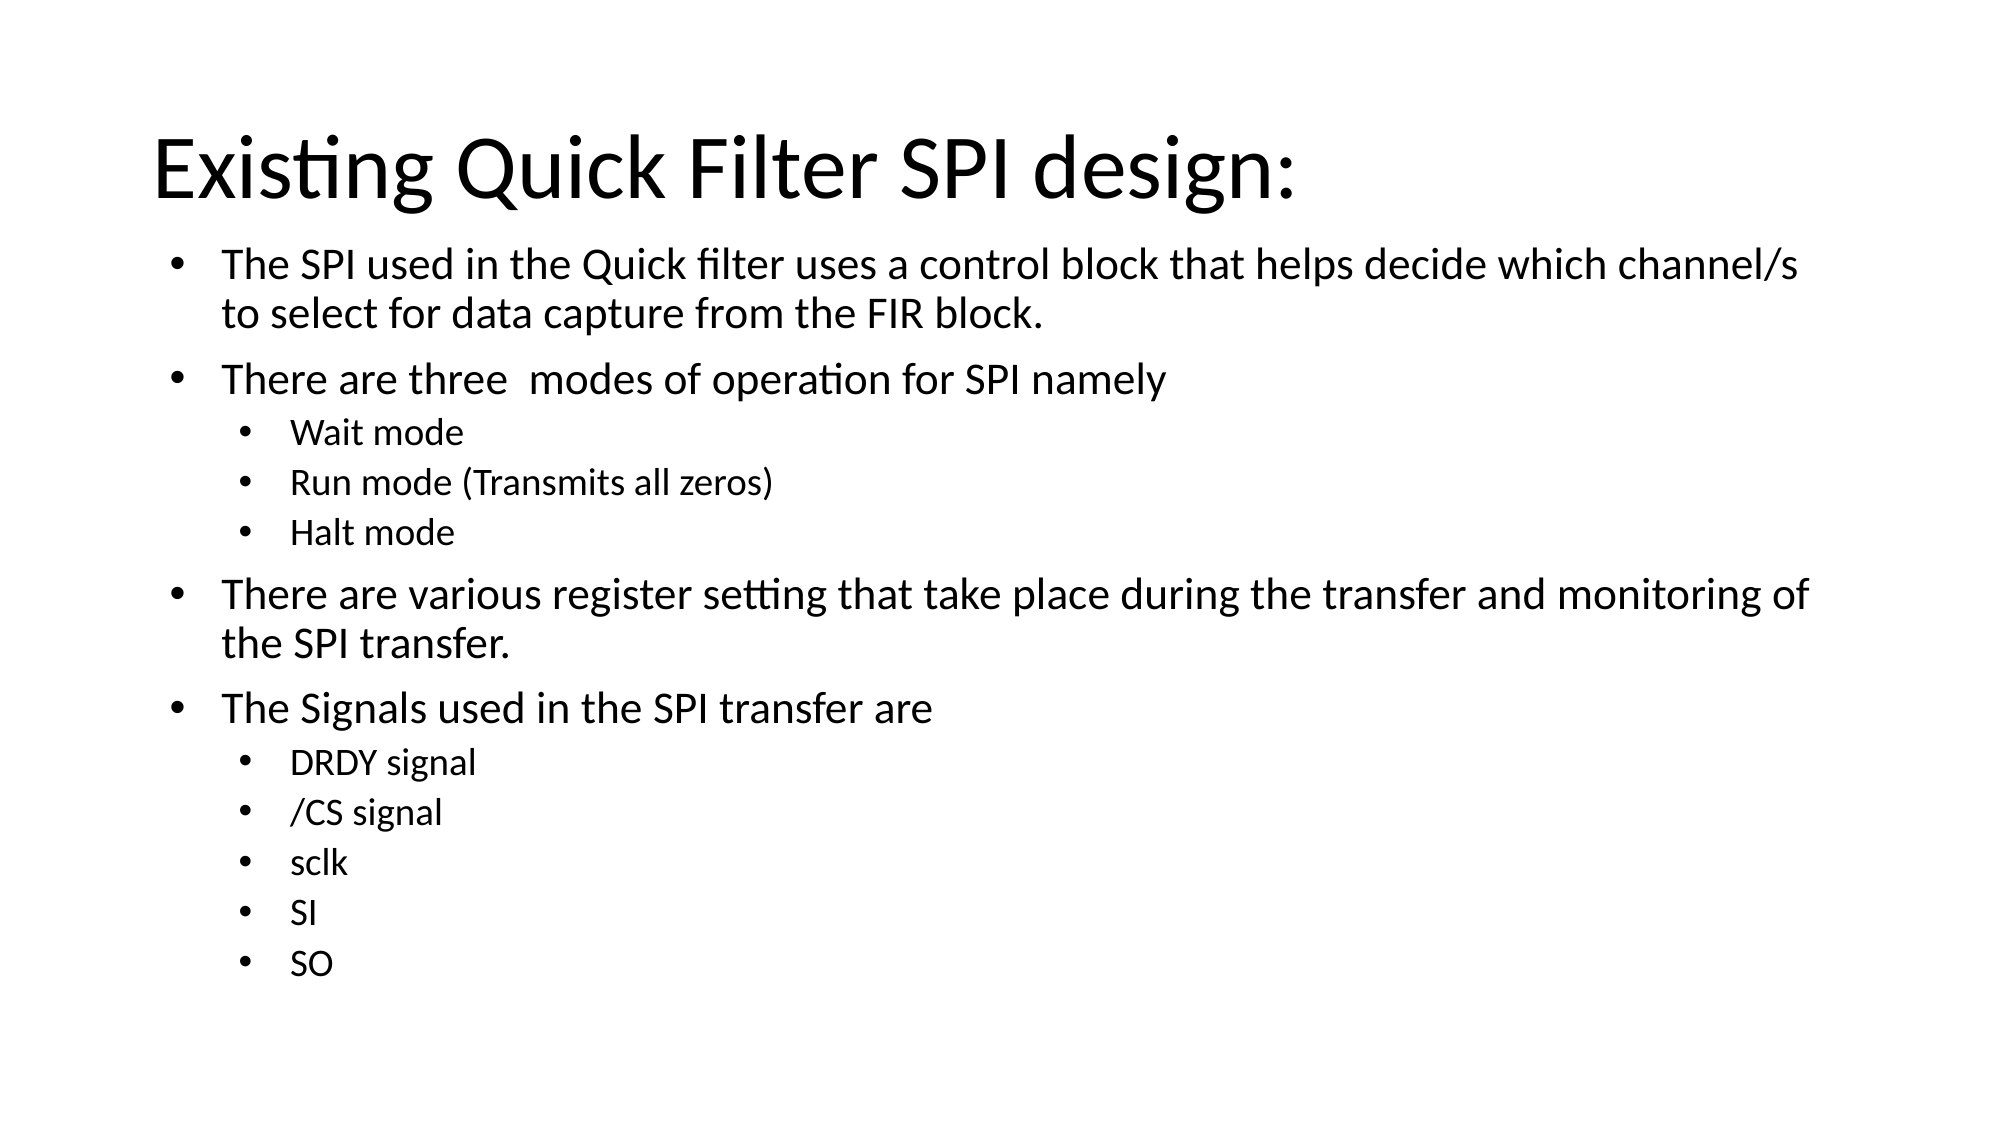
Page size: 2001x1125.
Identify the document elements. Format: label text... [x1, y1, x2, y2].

list The SPI used in the Quick filter uses a control block that helps decide which channel/s to select for data capture from the FIR block. There are three modes of operation for SPI namely Wait mode Run mode (Transmits all zeros) Halt mode There are various register setting that take place during the transfer and monitoring of the SPI transfer. The Signals used in the SPI transfer are DRDY signal /CS signal sclk SI SO [137, 233, 1863, 997]
title Existing Quick Filter SPI design: [137, 59, 1863, 233]
